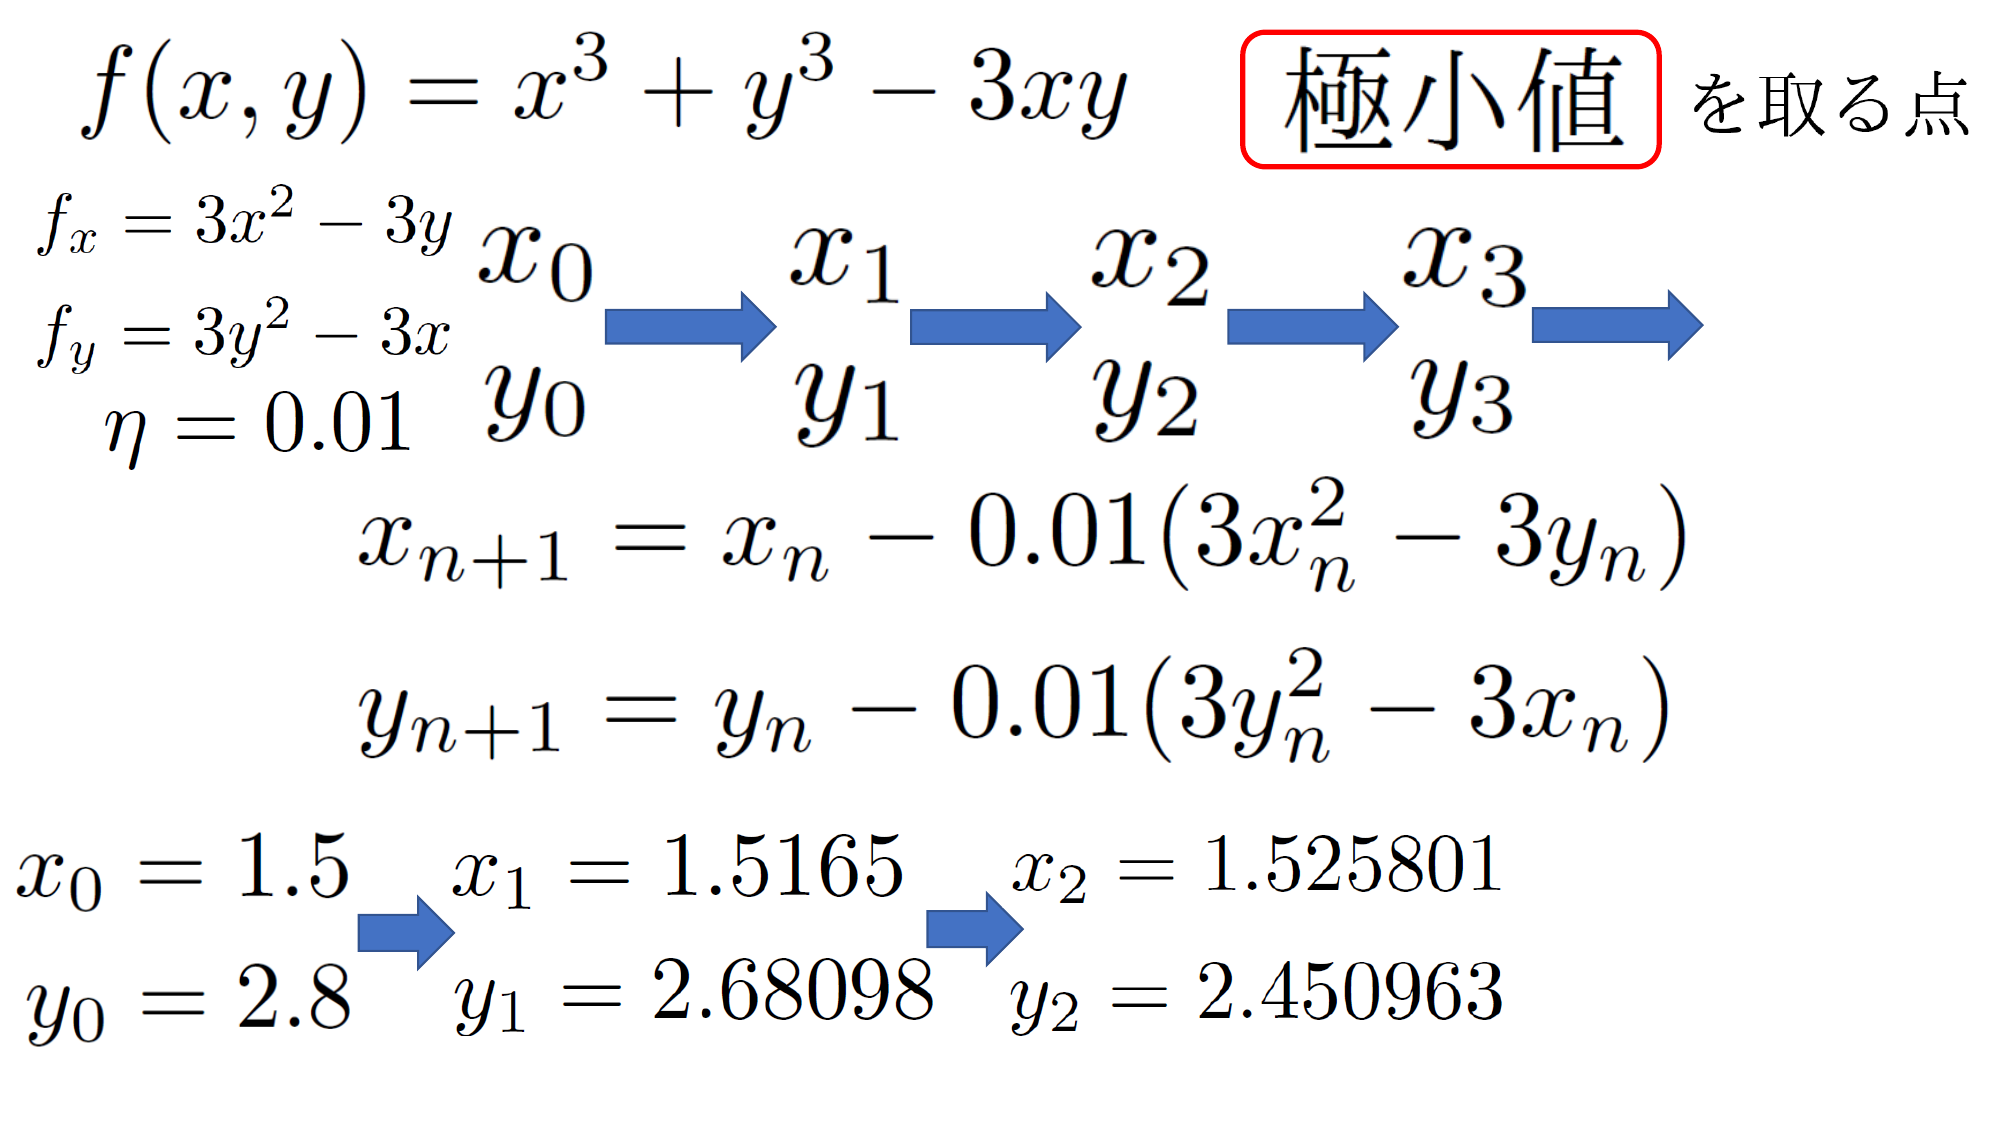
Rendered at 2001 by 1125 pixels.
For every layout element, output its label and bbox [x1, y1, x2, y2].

text_box [604, 290, 778, 363]
text_box [1241, 31, 1643, 168]
picture [1002, 951, 1509, 1039]
picture [89, 358, 1703, 789]
picture [1397, 354, 1517, 448]
picture [1397, 219, 1533, 314]
picture [779, 354, 910, 450]
picture [448, 951, 934, 1036]
picture [1080, 354, 1205, 449]
picture [1002, 822, 1509, 908]
picture [1686, 66, 1978, 145]
text_box [910, 291, 1083, 364]
picture [1269, 32, 1645, 167]
text_box [1531, 289, 1704, 362]
text_box [1645, 32, 1661, 167]
picture [22, 180, 464, 376]
text_box [1227, 290, 1400, 363]
text_box [926, 890, 1025, 968]
picture [22, 18, 1151, 177]
text_box [357, 894, 456, 972]
picture [7, 818, 359, 919]
picture [441, 818, 908, 915]
picture [779, 212, 908, 315]
picture [1084, 217, 1214, 315]
picture [474, 212, 603, 308]
picture [12, 947, 359, 1059]
